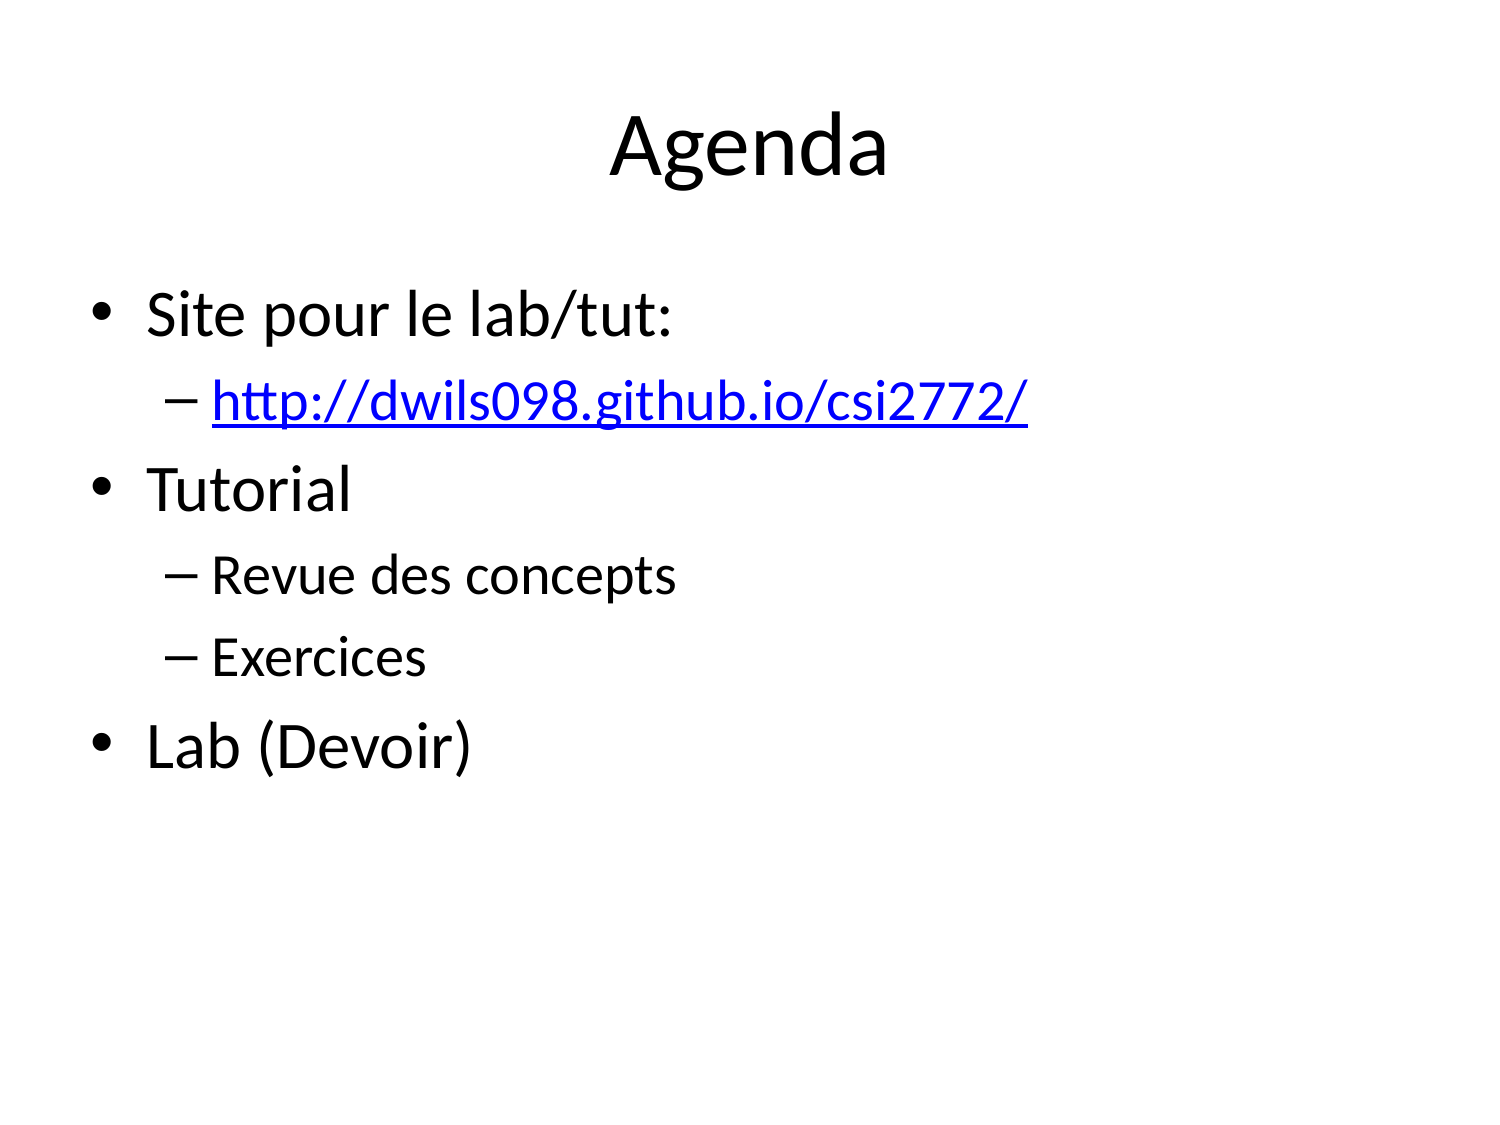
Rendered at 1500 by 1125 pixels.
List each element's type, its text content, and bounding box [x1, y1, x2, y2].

list Site pour le lab/tut: http://dwils098.github.io/csi2772/ Tutorial Revue des concepts Exercices Lab (Devoir) [75, 262, 1425, 1005]
title Agenda [75, 45, 1425, 233]
